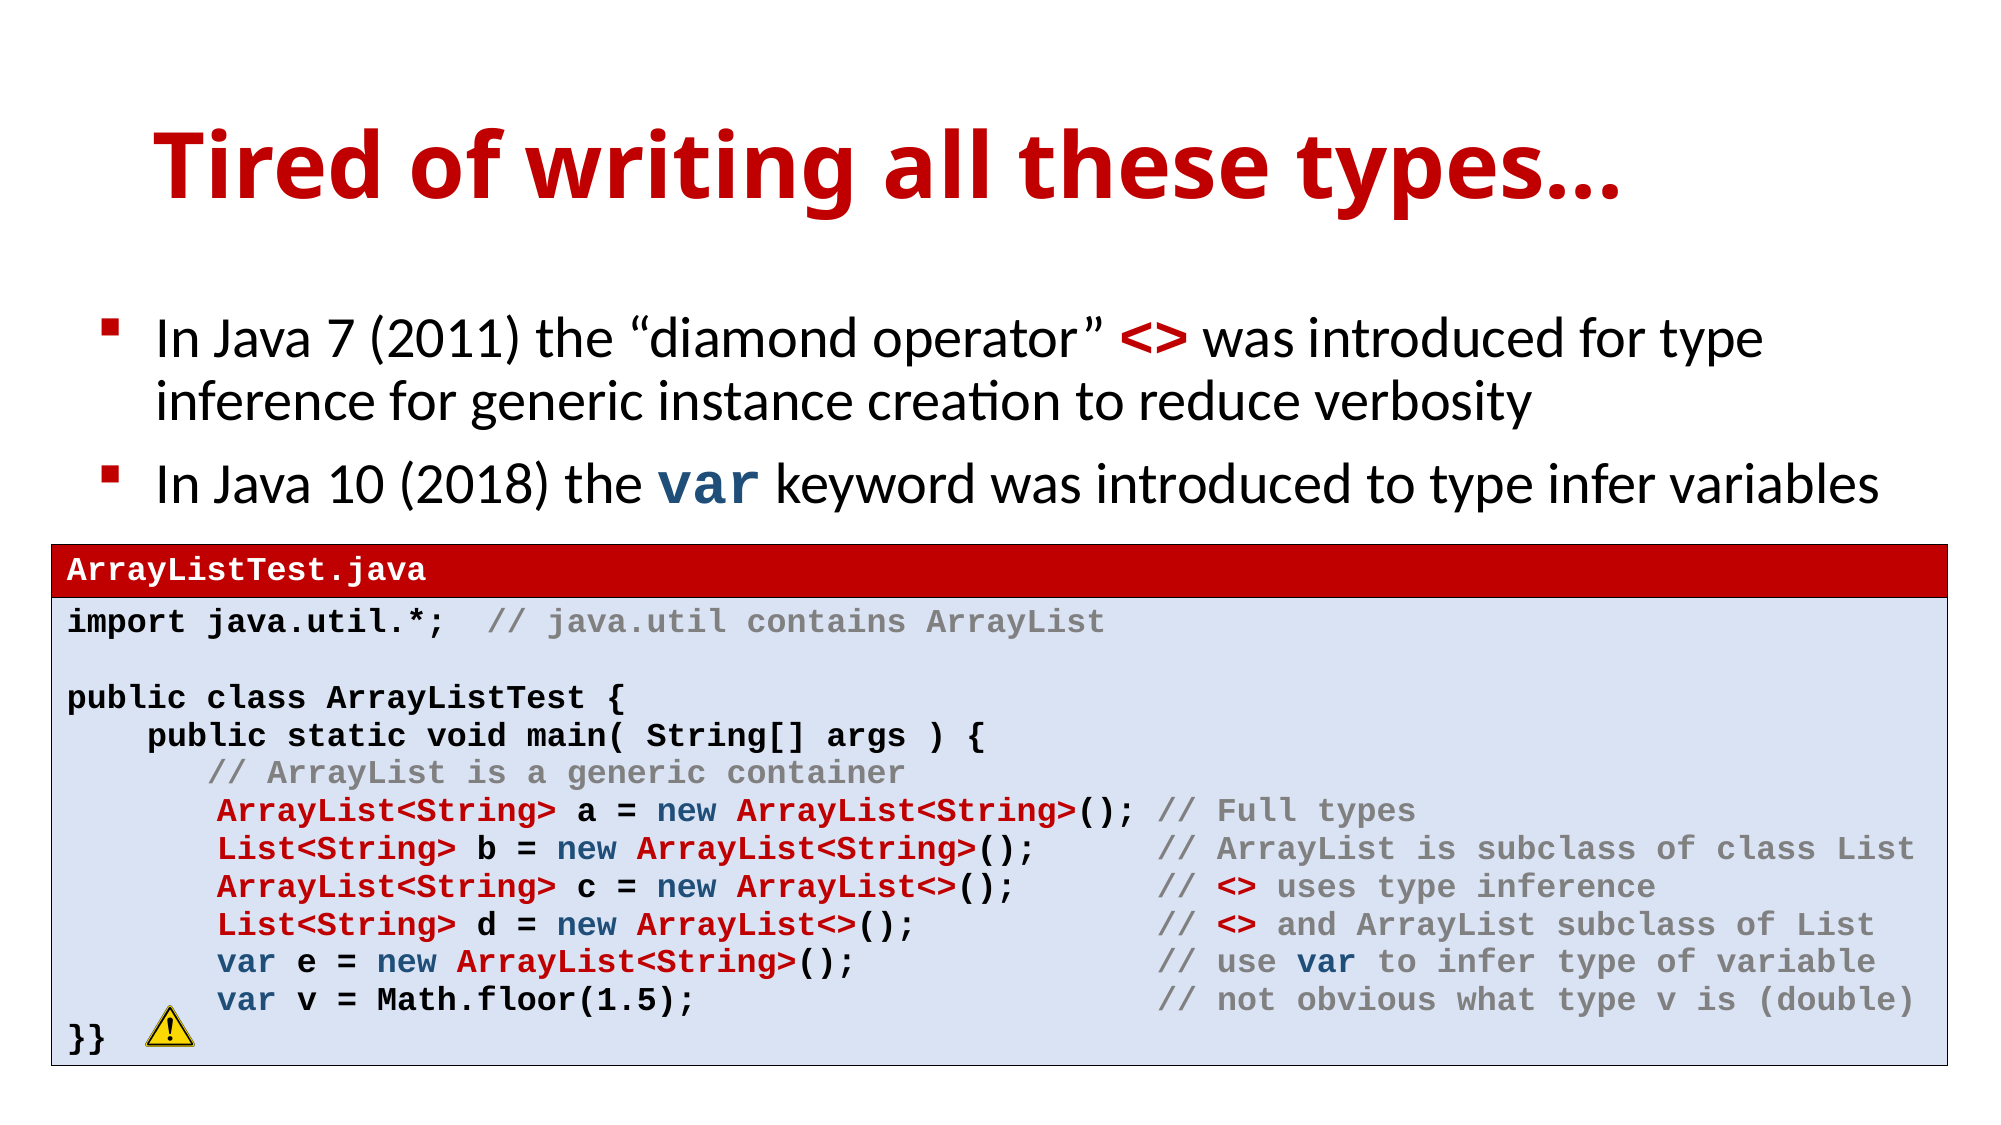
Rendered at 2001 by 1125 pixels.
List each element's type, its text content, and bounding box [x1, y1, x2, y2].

title Tired of writing all these types... [137, 59, 1863, 278]
table_header ArrayListTest.java [52, 545, 1947, 597]
list In Java 7 (2011) the “diamond operator” <> was introduced for type inference for generic instance creation to reduce verbosity In Java 10 (2018) the var keyword was introduced to type infer variables [81, 299, 1938, 536]
picture [145, 1005, 195, 1047]
table_cell import java.util.*; // java.util contains ArrayList public class ArrayListTest { public static void main( String[] args ) { // ArrayList is a generic container ArrayList<String> a = new ArrayList<String>(); // Full types List<String> b = new ArrayList<String>(); // ArrayList is subclass of class List ArrayList<String> c = new ArrayList<>(); // <> uses type inference List<String> d = new ArrayList<>(); // <> and ArrayList subclass of List var e = new ArrayList<String>(); // use var to infer type of variable var v = Math.floor(1.5); // not obvious what type v is (double) }} [52, 598, 1947, 1065]
